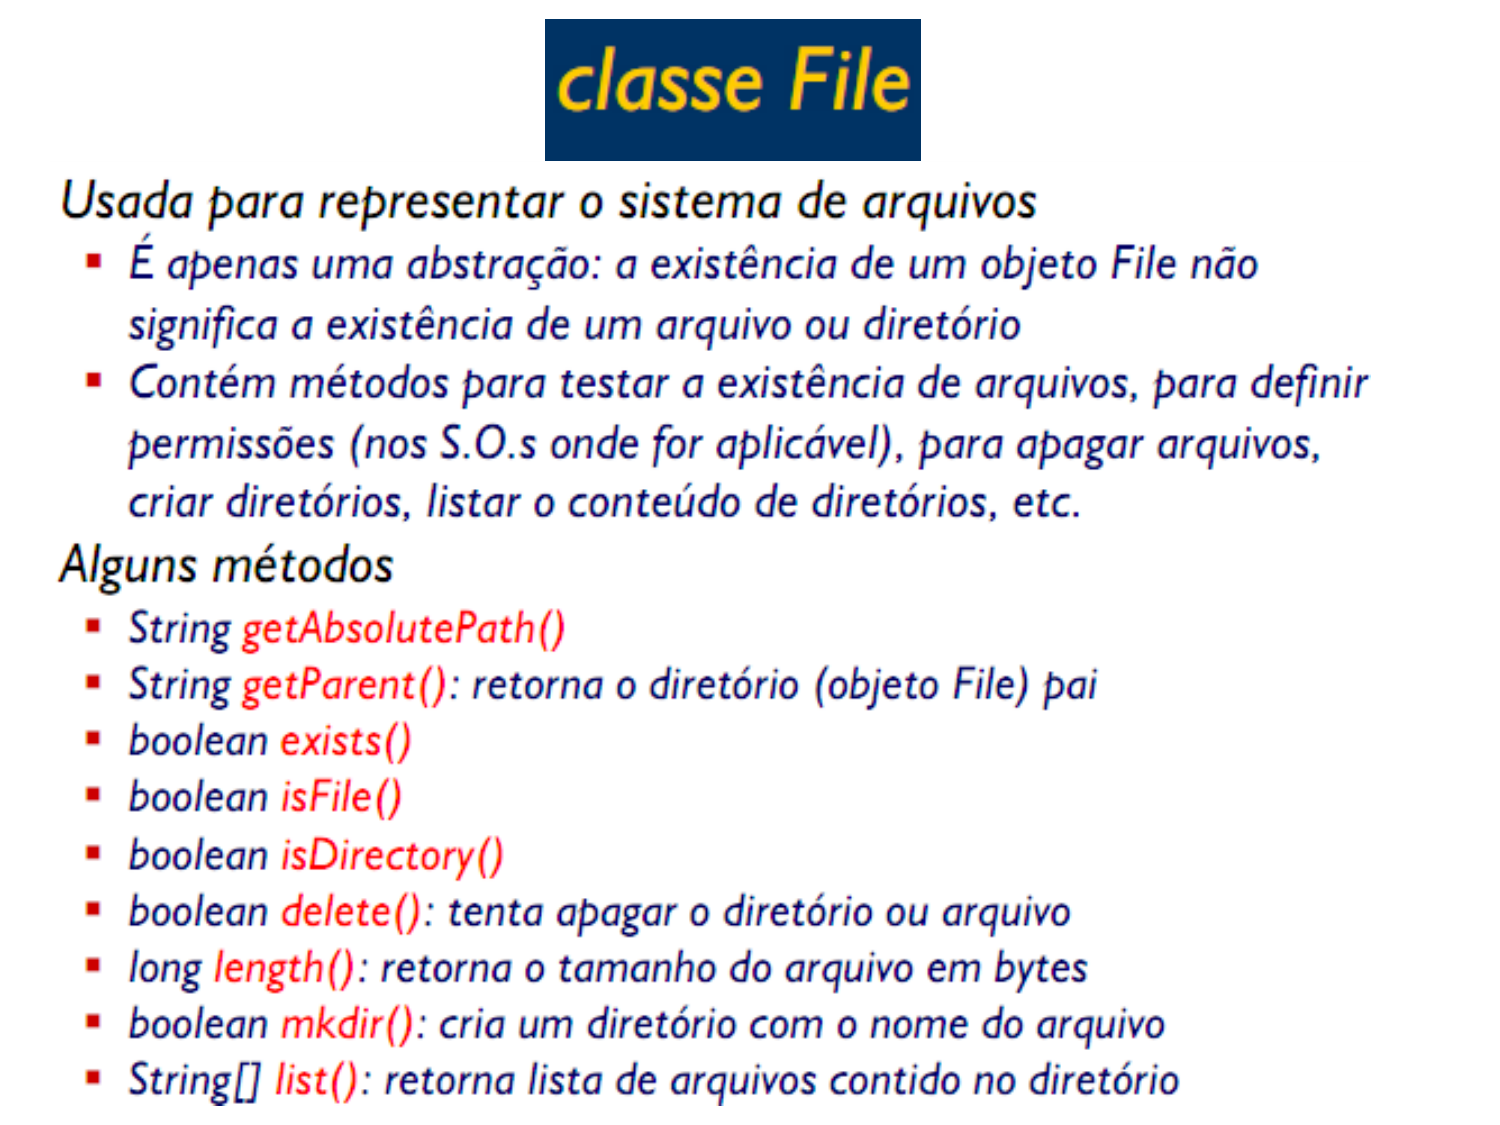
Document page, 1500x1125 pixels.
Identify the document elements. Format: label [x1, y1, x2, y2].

picture [50, 18, 1371, 1107]
